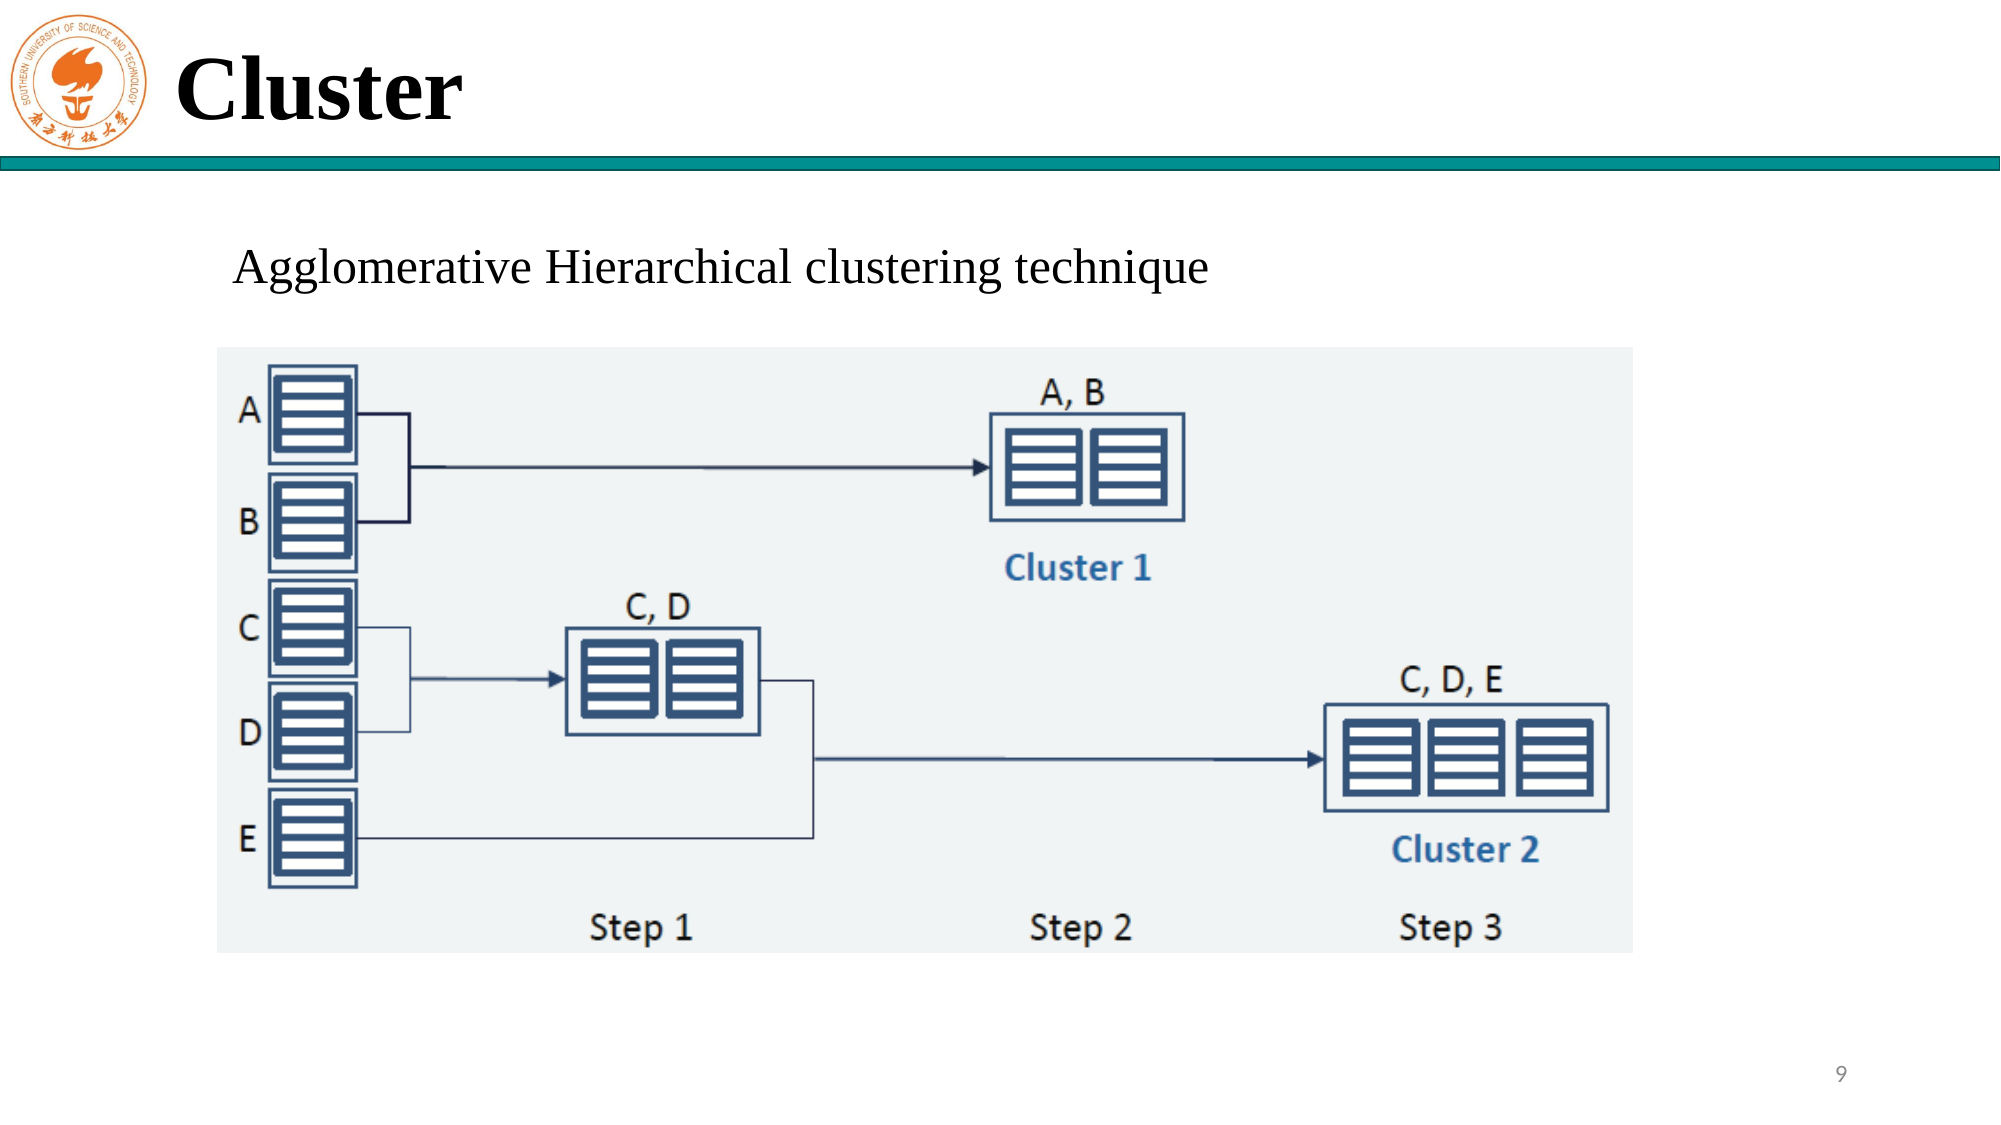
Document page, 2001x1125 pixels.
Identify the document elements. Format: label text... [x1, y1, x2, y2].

picture [7, 10, 153, 158]
picture [217, 347, 1633, 953]
text_box Agglomerative Hierarchical clustering technique [217, 226, 1413, 346]
text_box [0, 156, 2000, 171]
text_box Cluster [159, 20, 1605, 146]
slide_number 9 [1412, 1042, 1863, 1103]
